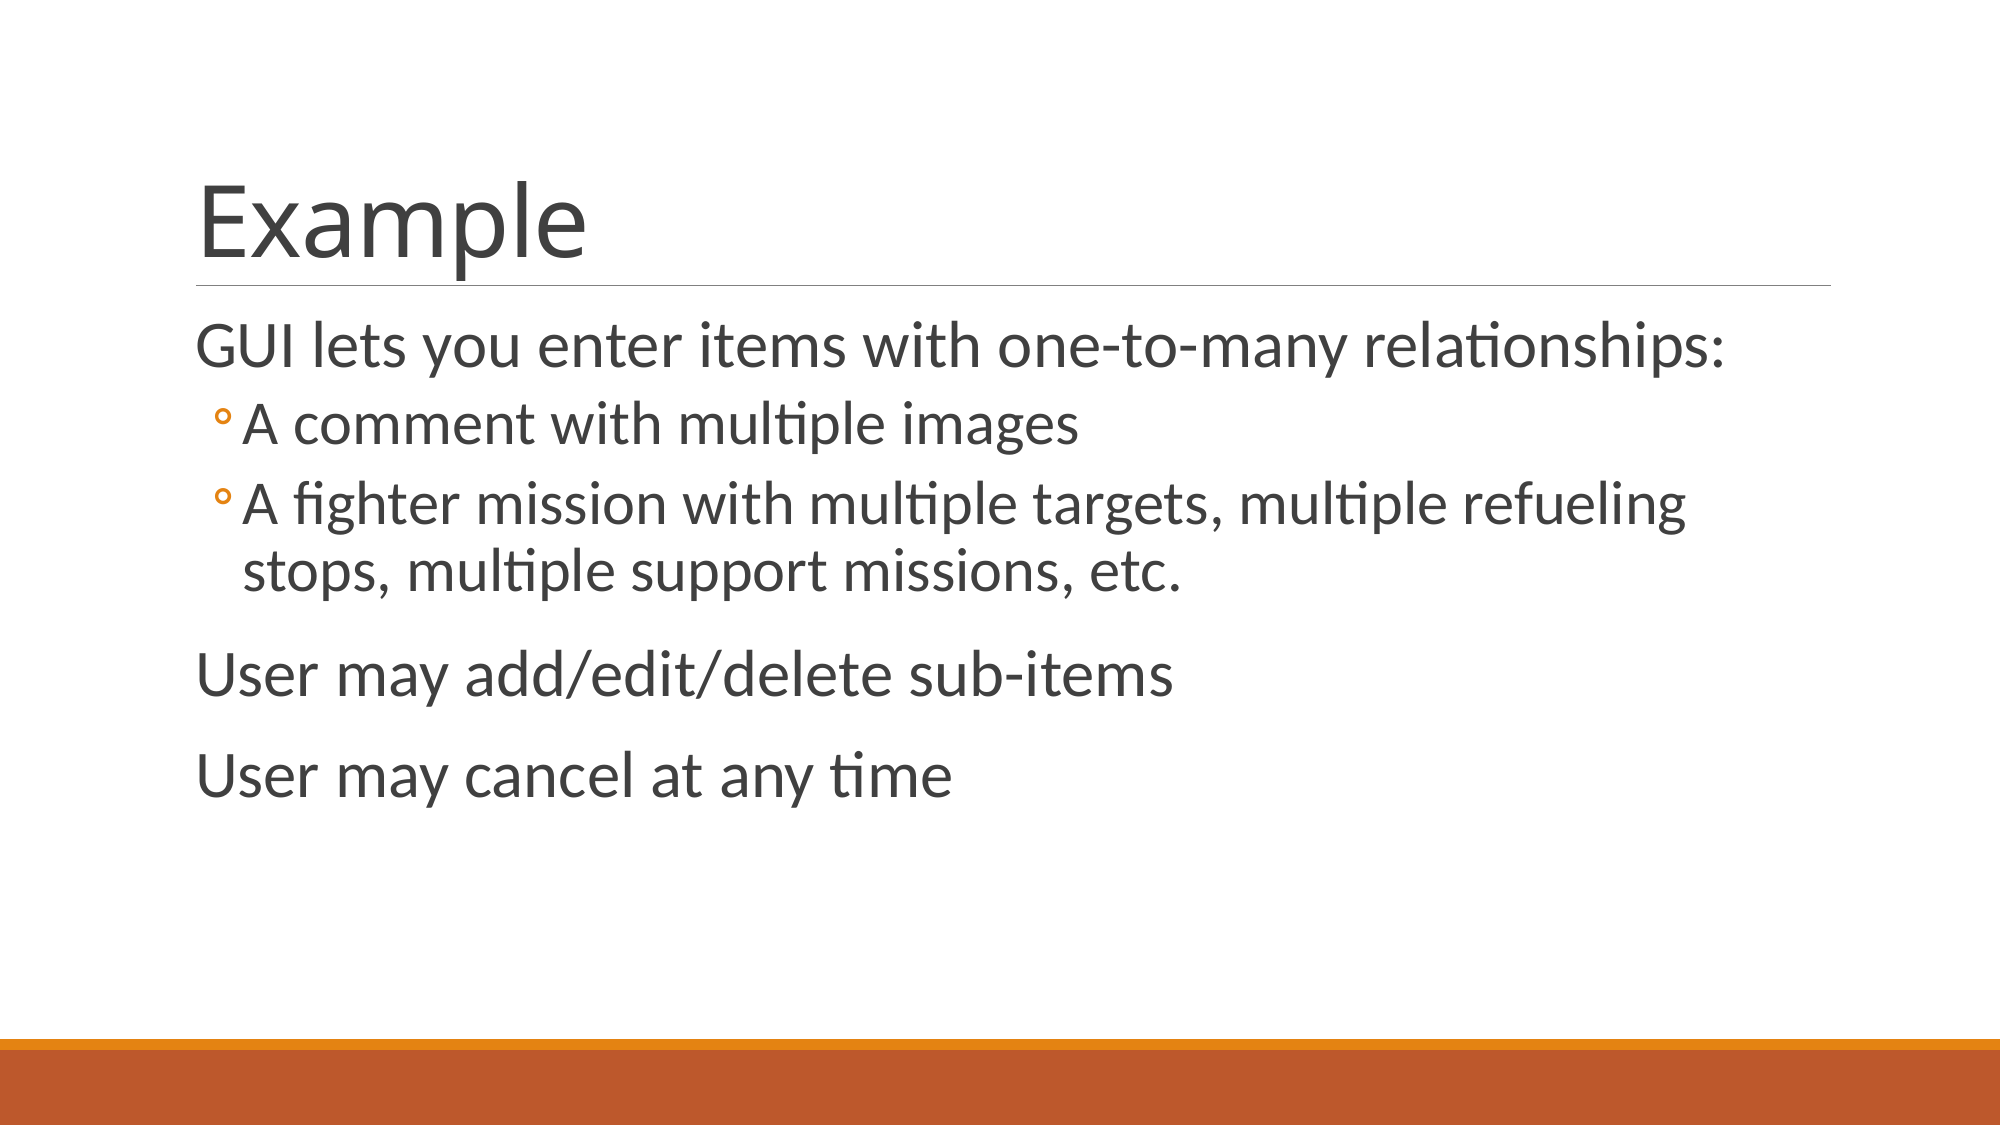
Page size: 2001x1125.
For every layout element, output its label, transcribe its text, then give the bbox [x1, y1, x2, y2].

title Example [180, 47, 1830, 285]
list GUI lets you enter items with one-to-many relationships: A comment with multiple images A fighter mission with multiple targets, multiple refueling stops, multiple support missions, etc. User may add/edit/delete sub-items User may cancel at any time [180, 302, 1830, 963]
